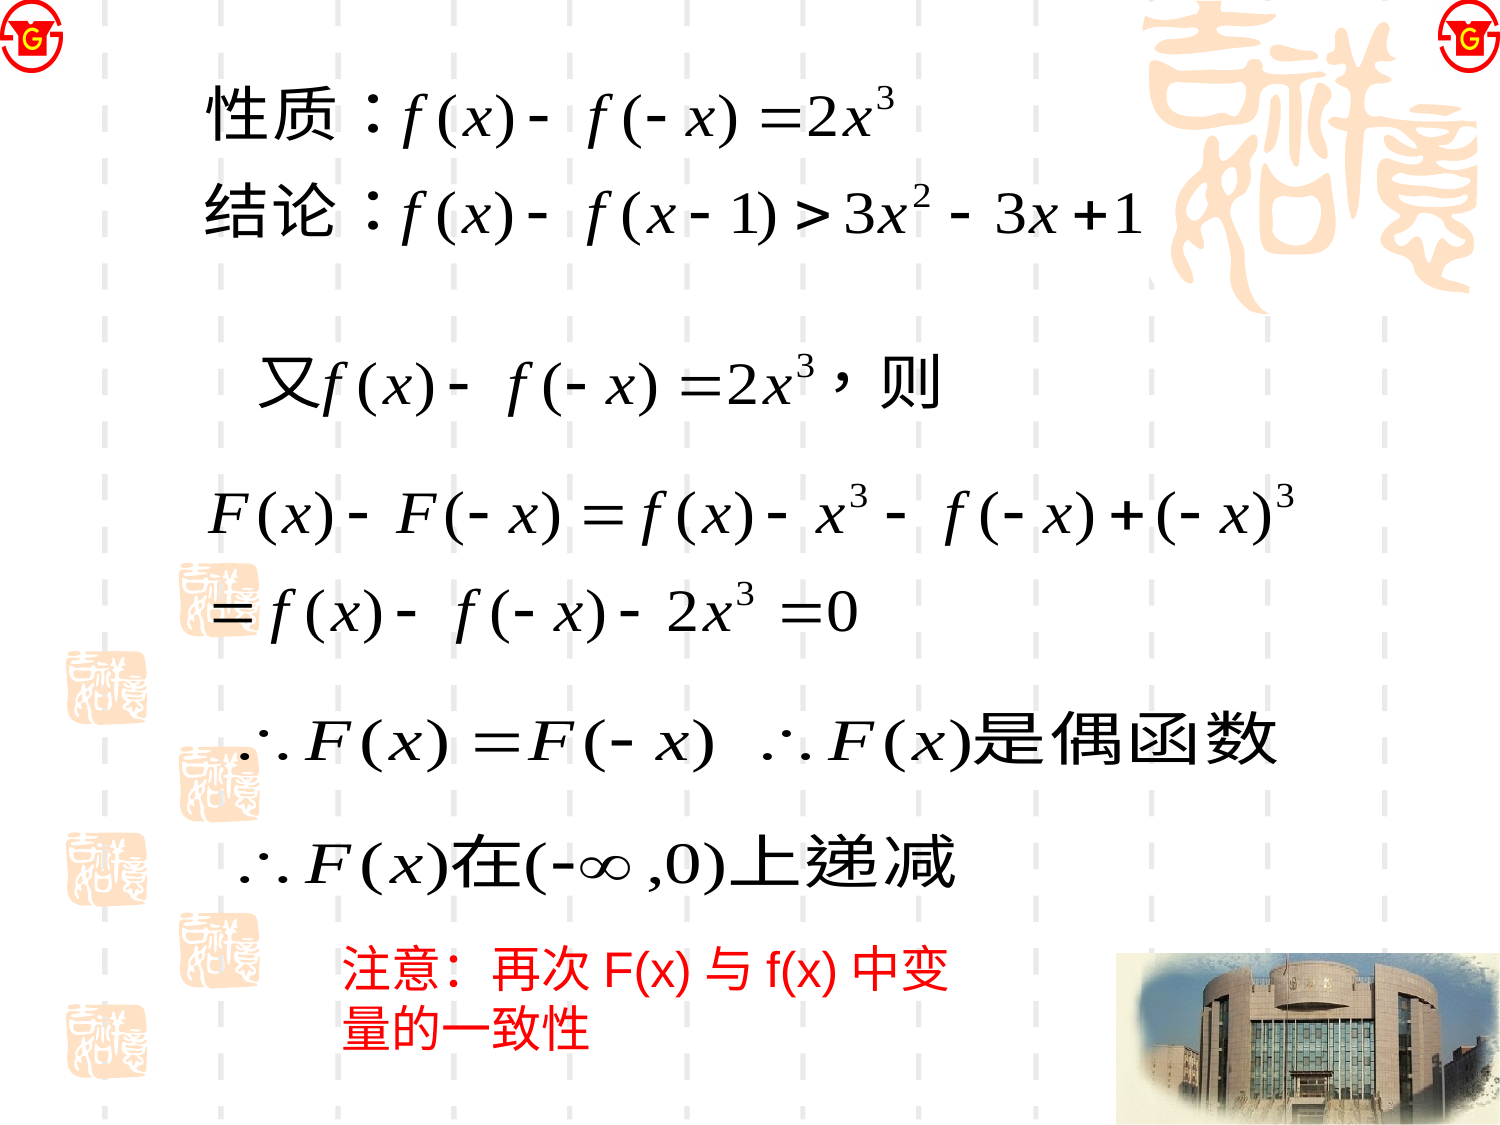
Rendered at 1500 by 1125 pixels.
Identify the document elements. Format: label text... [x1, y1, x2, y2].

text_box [231, 824, 965, 908]
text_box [231, 706, 727, 786]
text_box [196, 69, 1150, 260]
picture [0, 0, 63, 73]
picture [1116, 953, 1500, 1125]
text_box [248, 339, 948, 430]
picture [1438, 0, 1500, 73]
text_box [196, 467, 1304, 658]
text_box 注意：再次F(x)与f(x)中变量的一致性 [326, 930, 980, 1065]
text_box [754, 701, 1288, 786]
